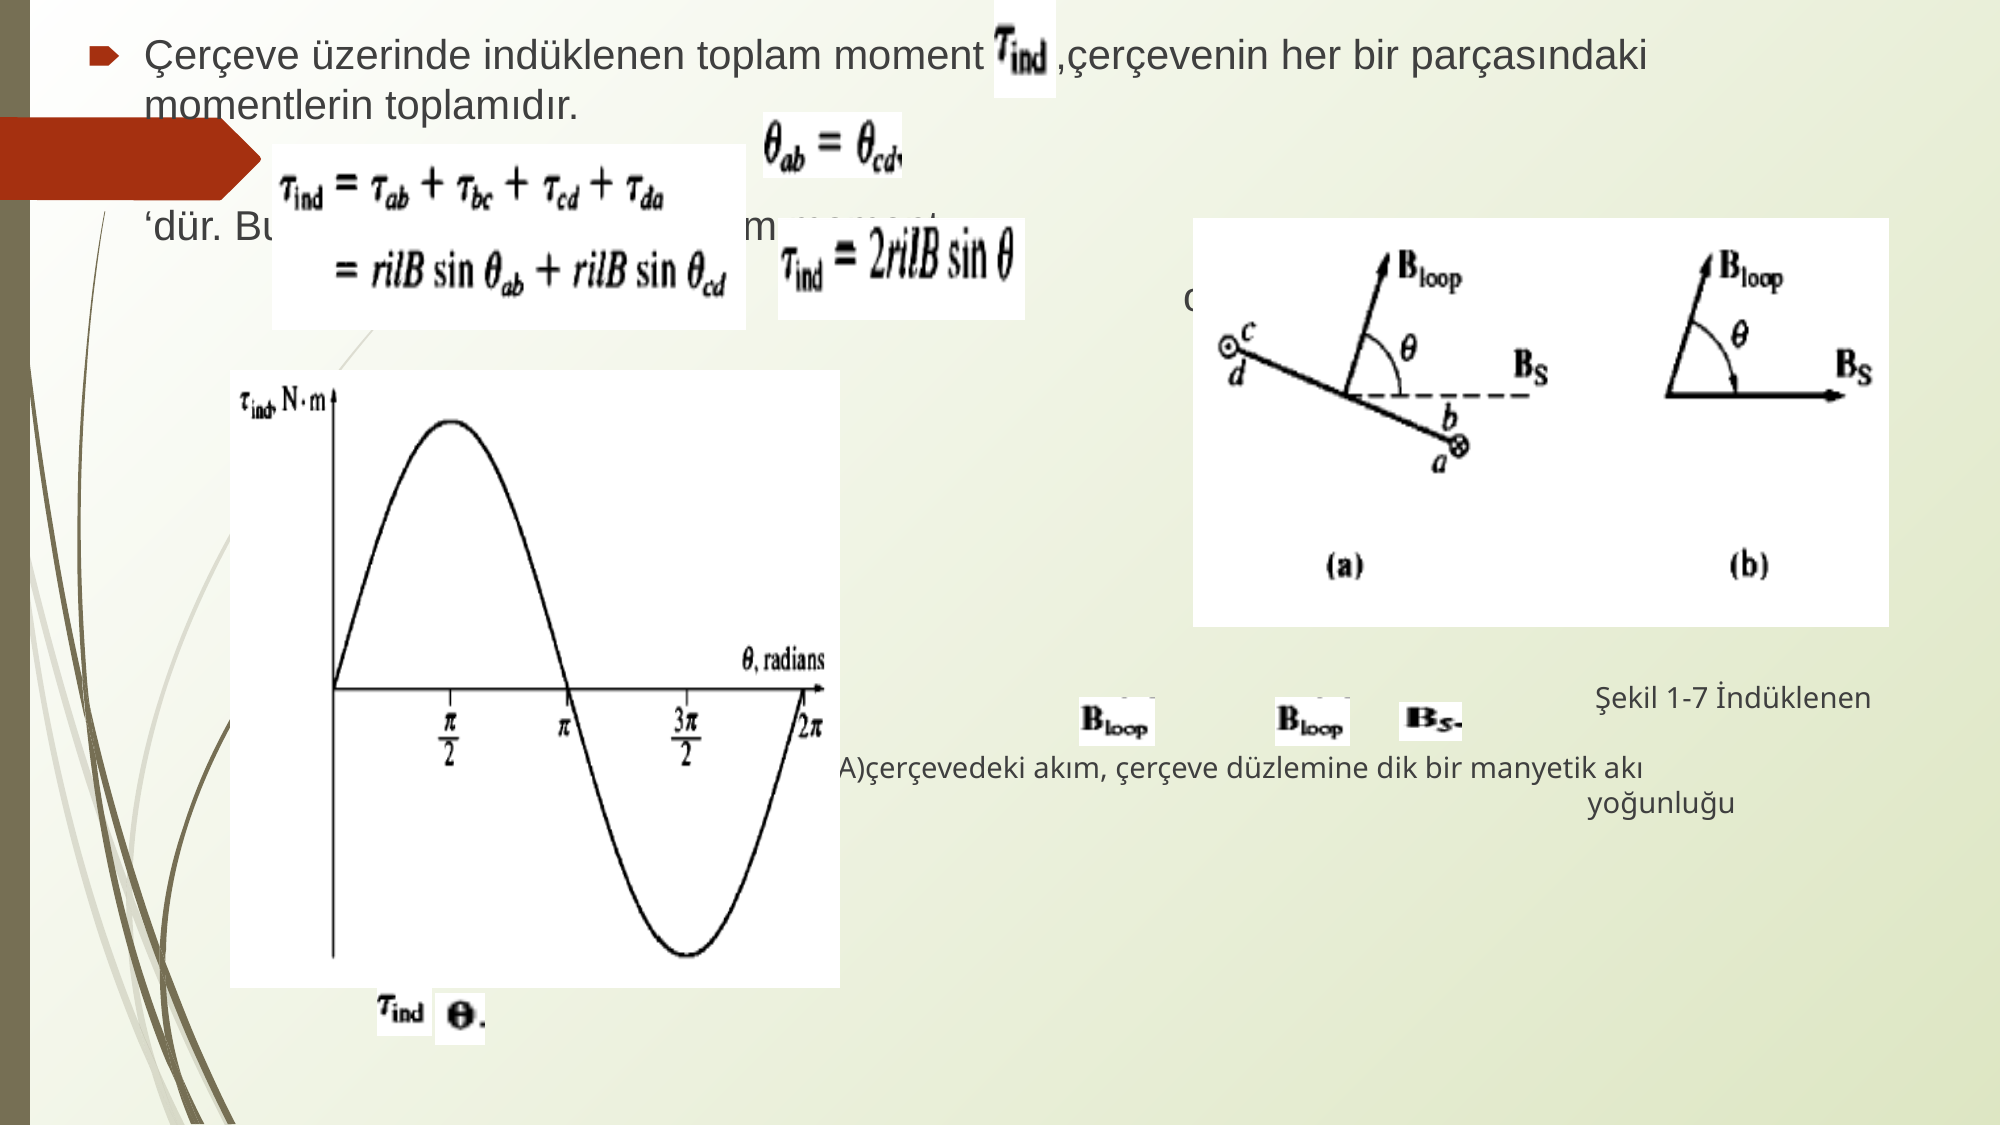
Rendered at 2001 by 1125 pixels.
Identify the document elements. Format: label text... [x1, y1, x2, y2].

picture [1399, 702, 1462, 741]
picture [435, 992, 486, 1045]
list Çerçeve üzerinde indüklenen toplam moment ,çerçevenin her bir parçasındaki momentlerin toplamıdır. ‘dür. Buna göre indüklenen toplam moment olur. Şekil 1-7 İndüklenen moment denkleminin türetilmesi. A)çerçevedeki akım, çerçeve düzlemine dik bir manyetik akı yoğunluğu üretir. b) ile arasındaki ilişki. Şekil 1-6 - eğrisi. Oluşan moment Şekil 1-6’da açının bir fonksiyonu olarak gösterilmiştir. Çerçeve düzlemi manyetik alana paralel iken momentin maksimum, dik iken de sıfırdır. [72, 20, 1889, 1109]
picture [1192, 218, 1889, 627]
picture [777, 218, 1026, 320]
picture [1274, 697, 1350, 746]
picture [272, 144, 746, 330]
picture [1079, 697, 1155, 746]
picture [763, 112, 902, 178]
picture [993, 0, 1056, 98]
picture [229, 370, 840, 1037]
